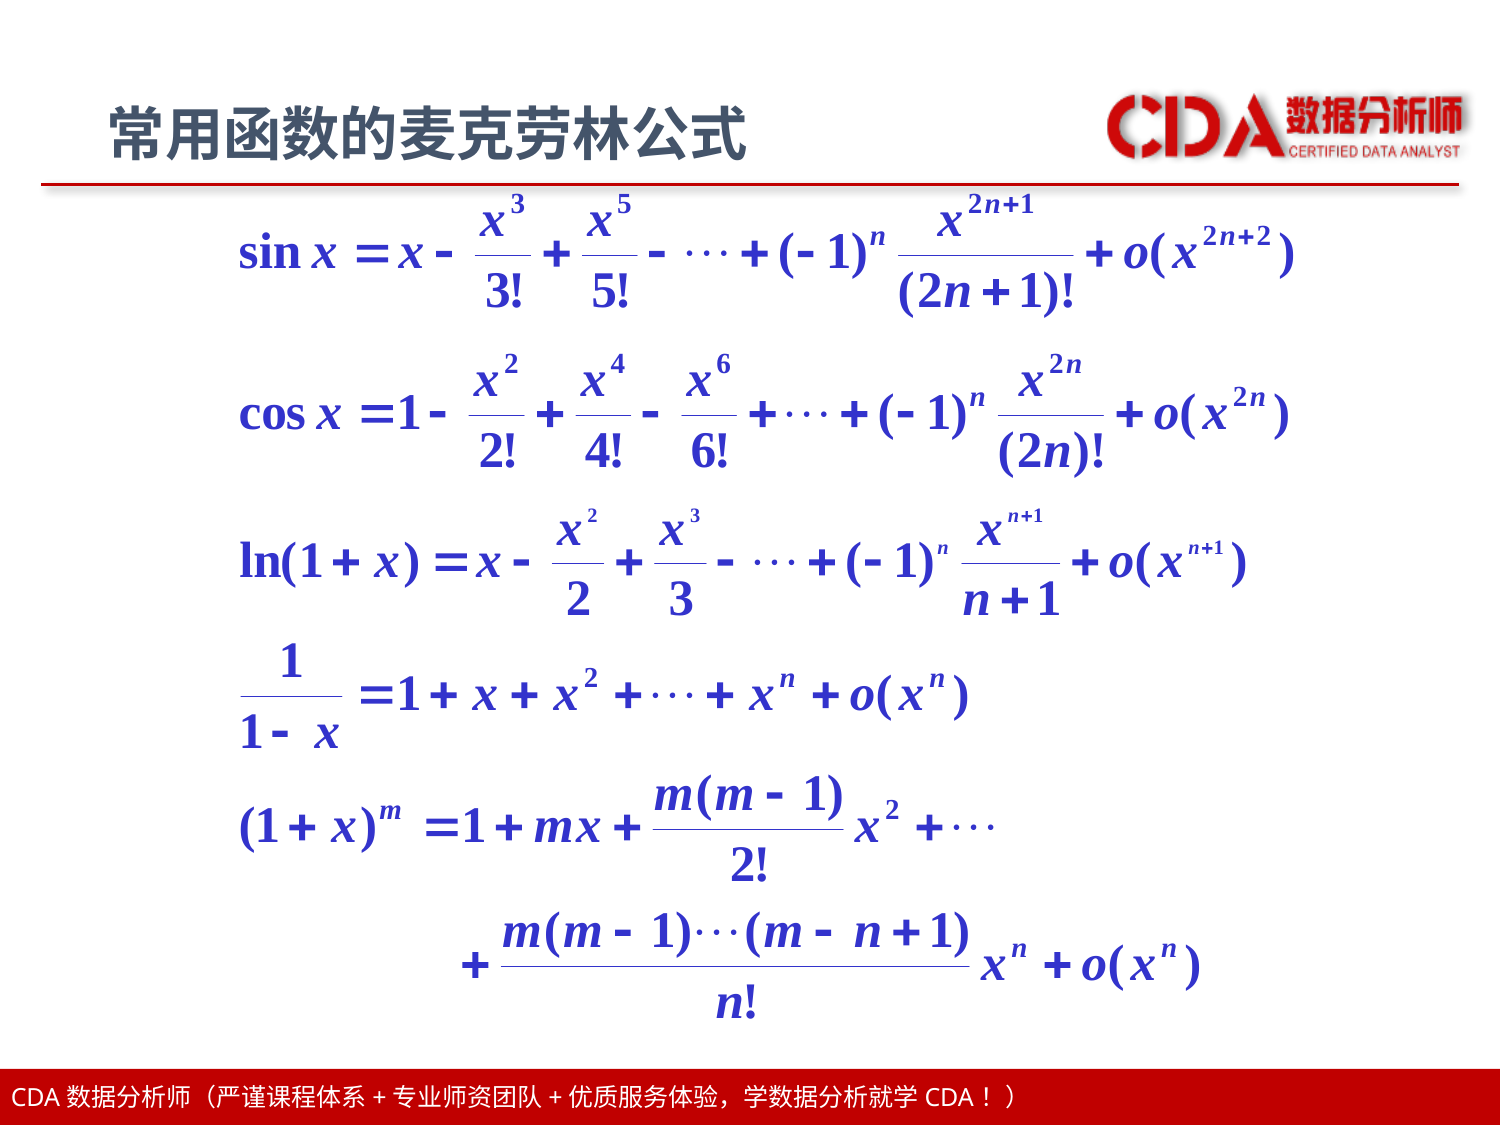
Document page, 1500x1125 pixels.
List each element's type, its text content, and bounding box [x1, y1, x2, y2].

text_box 常用函数的麦克劳林公式 [64, 89, 778, 175]
picture [1074, 70, 1500, 174]
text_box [237, 174, 1350, 1028]
